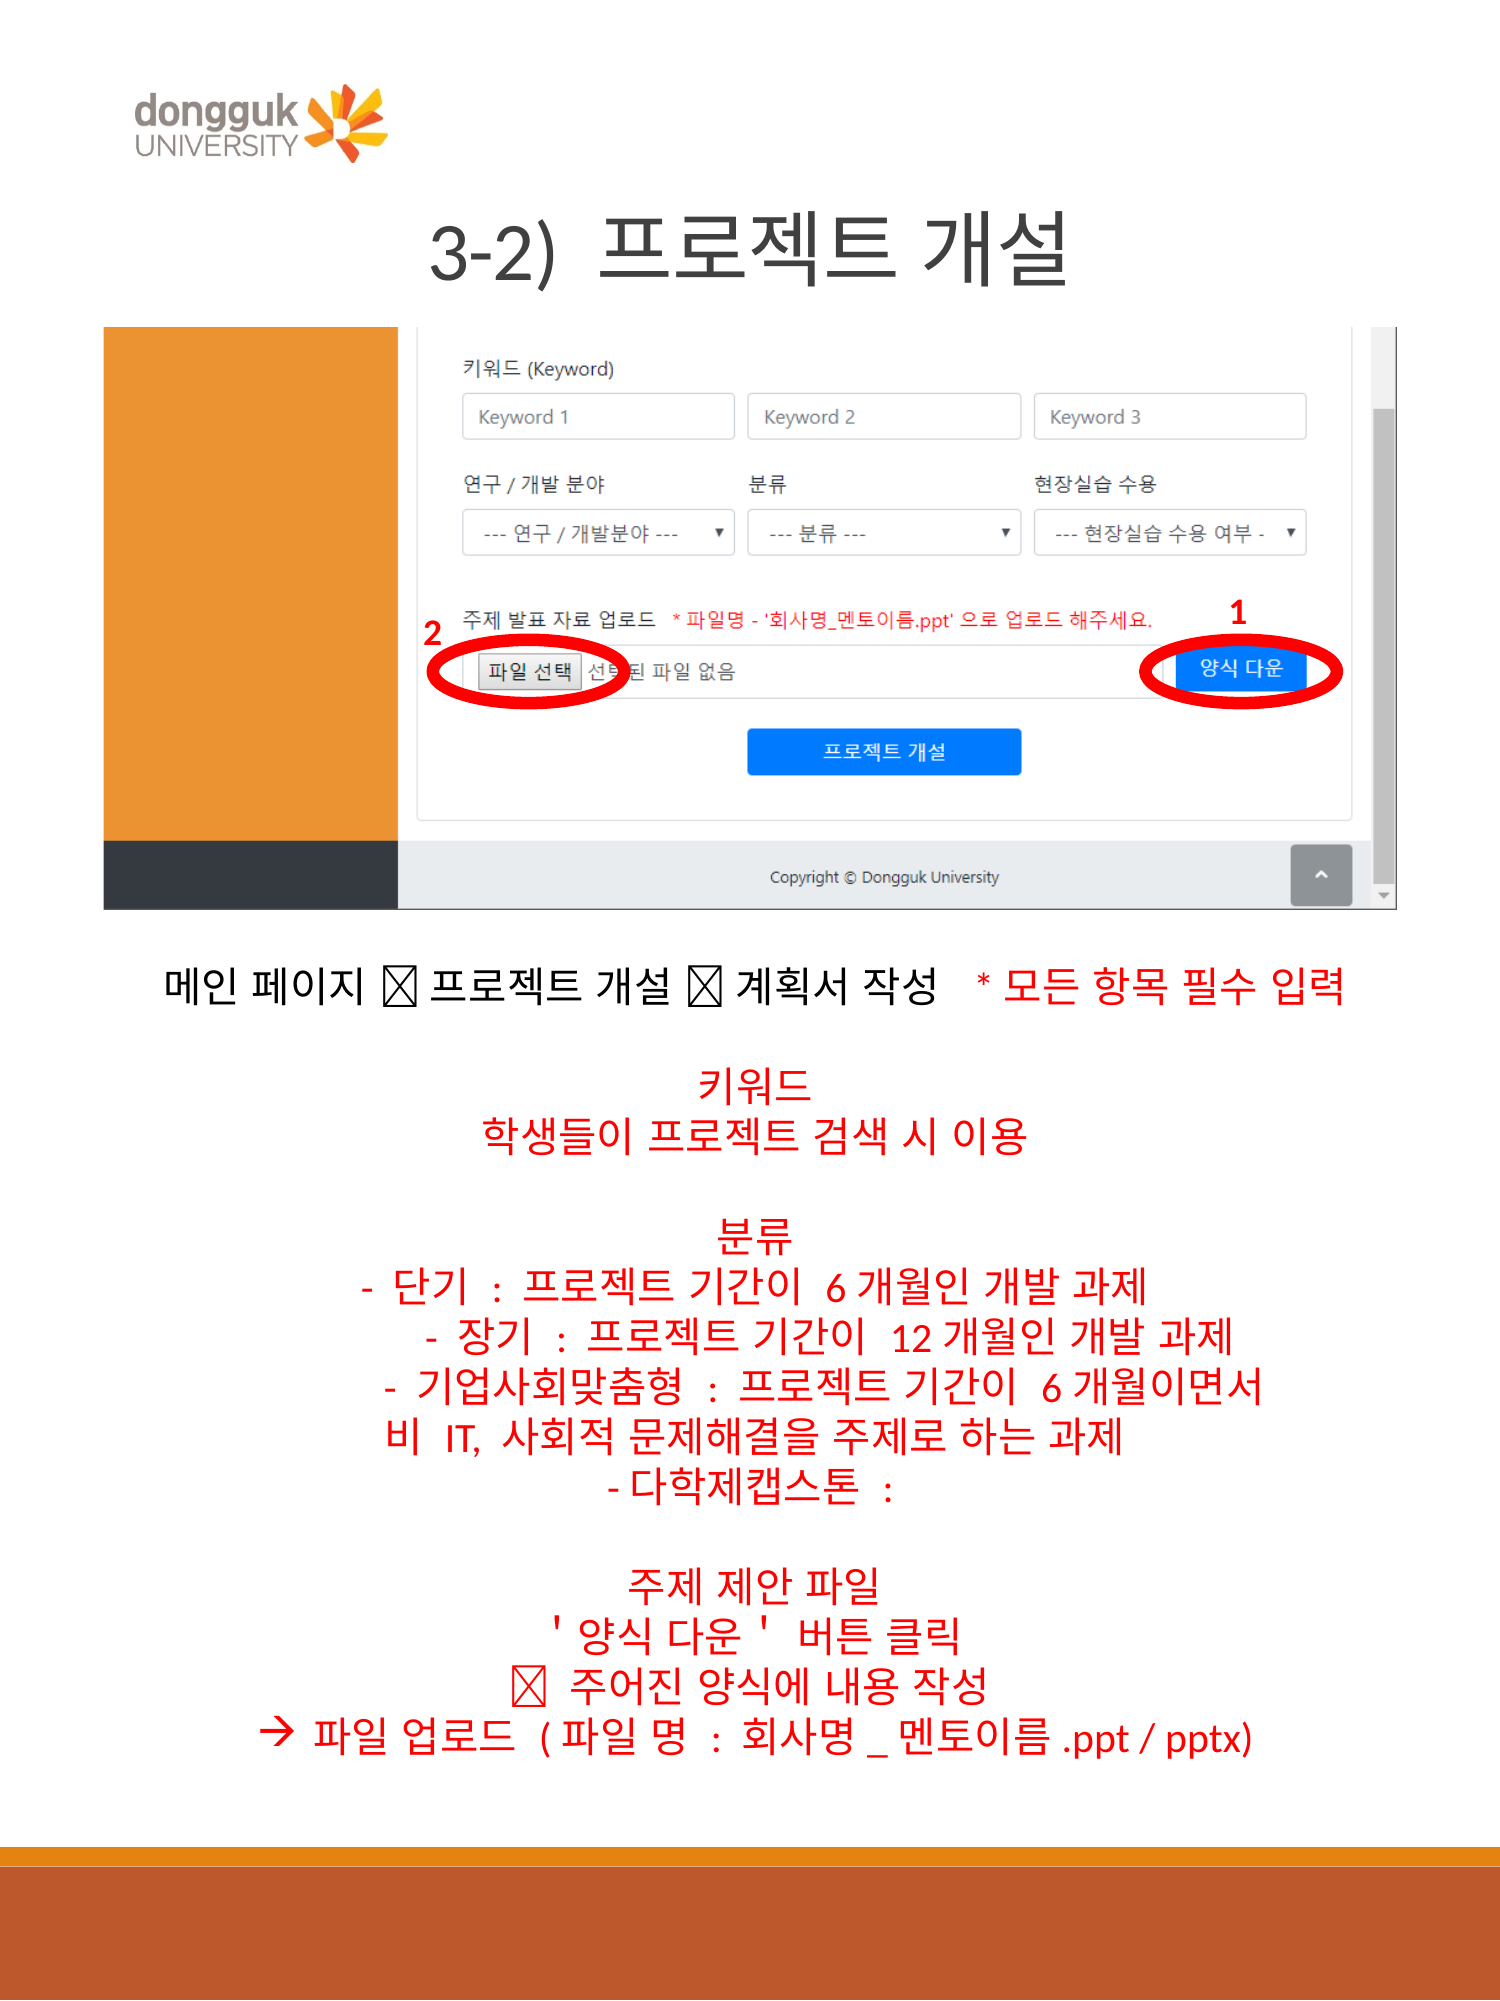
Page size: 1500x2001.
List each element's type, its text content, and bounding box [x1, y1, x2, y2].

picture [102, 326, 1398, 911]
text_box 메인 페이지  프로젝트 개설  계획서 작성 *모든 항목 필수 입력 키워드 학생들이 프로젝트 검색 시 이용 분류 - 단기 : 프로젝트 기간이 6개월인 개발 과제 - 장기 : 프로젝트 기간이 12개월인 개발 과제 - 기업사회맞춤형 : 프로젝트 기간이 6개월이면서 비 IT, 사회적 문제해결을 주제로 하는 과제 -다학제캡스톤 : 주제 제안 파일 ＇양식 다운＇ 버튼 클릭  주어진 양식에 내용 작성 파일 업로드 (파일 명 : 회사명_멘토이름.ppt / pptx) [113, 953, 1397, 1819]
title 3-2) 프로젝트 개설 [103, 106, 1397, 306]
picture [134, 83, 389, 164]
